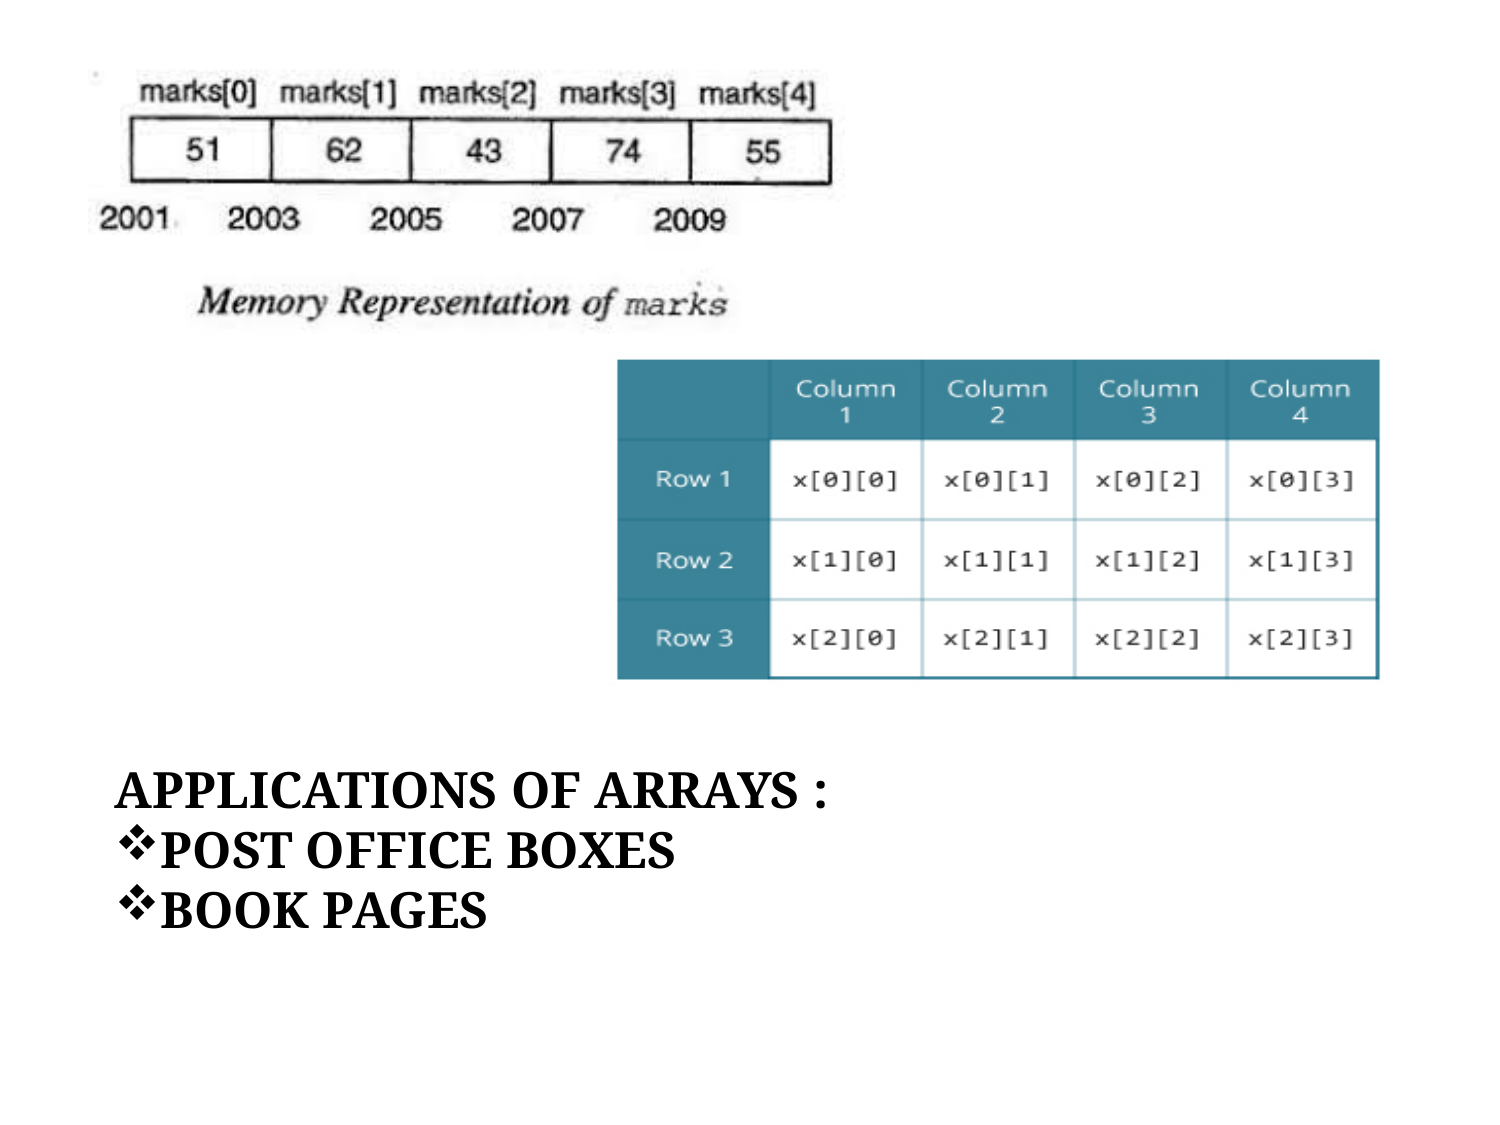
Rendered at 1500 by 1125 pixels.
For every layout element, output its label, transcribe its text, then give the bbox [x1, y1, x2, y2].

picture [607, 349, 1390, 687]
picture [88, 54, 845, 337]
text_box APPLICATIONS OF ARRAYS : POST OFFICE BOXES BOOK PAGES [100, 751, 1424, 947]
